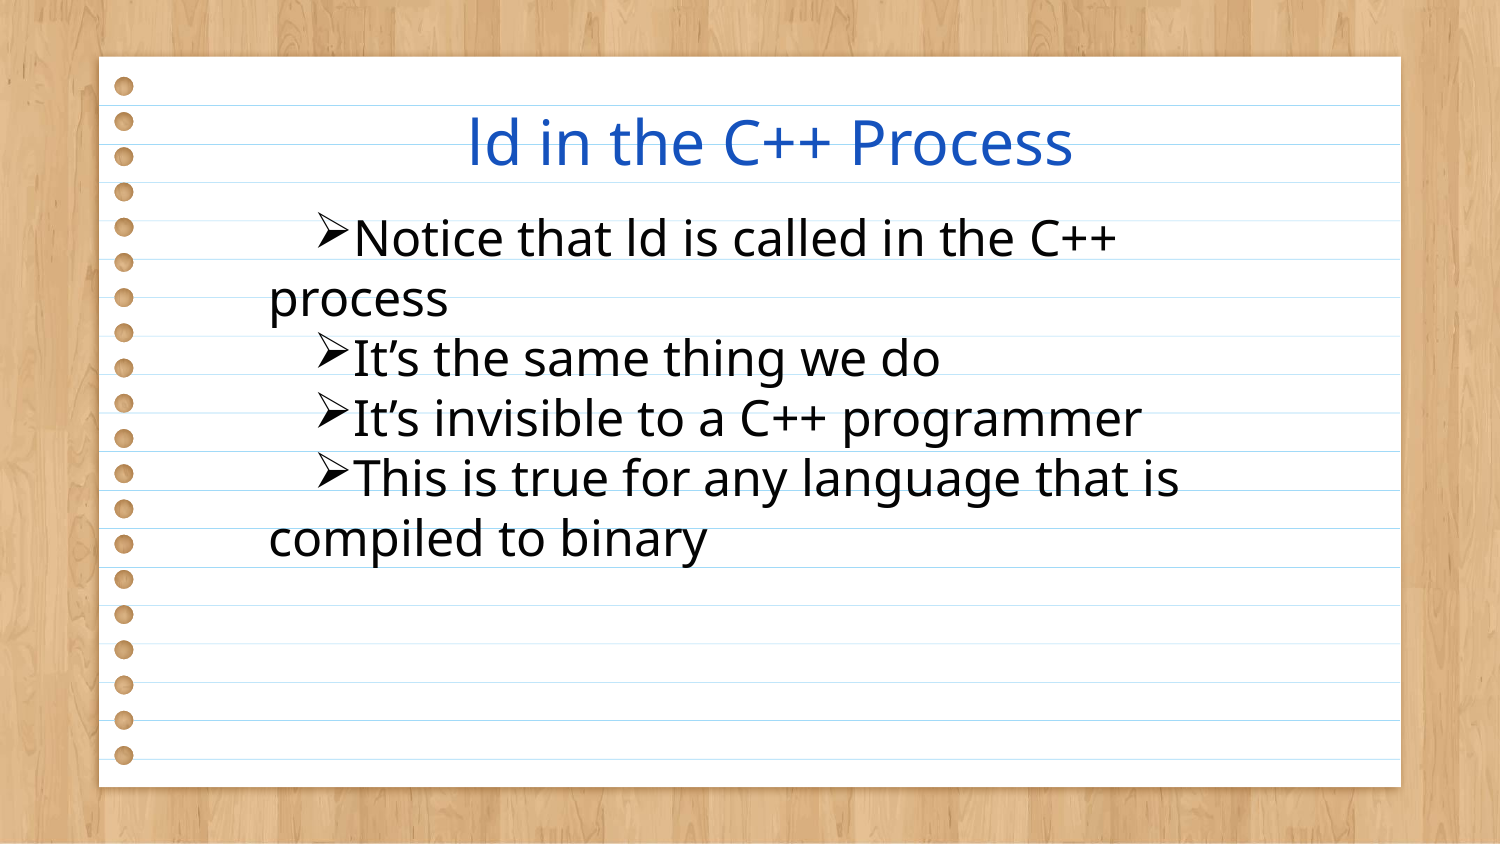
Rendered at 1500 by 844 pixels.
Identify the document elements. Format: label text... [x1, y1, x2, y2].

title ld in the C++ Process [153, 87, 1390, 192]
picture [0, 0, 1500, 844]
subtitle Notice that ld is called in the C++ process It’s the same thing we do It’s invisible to a C++ programmer This is true for any language that is compiled to binary [215, 192, 1285, 733]
